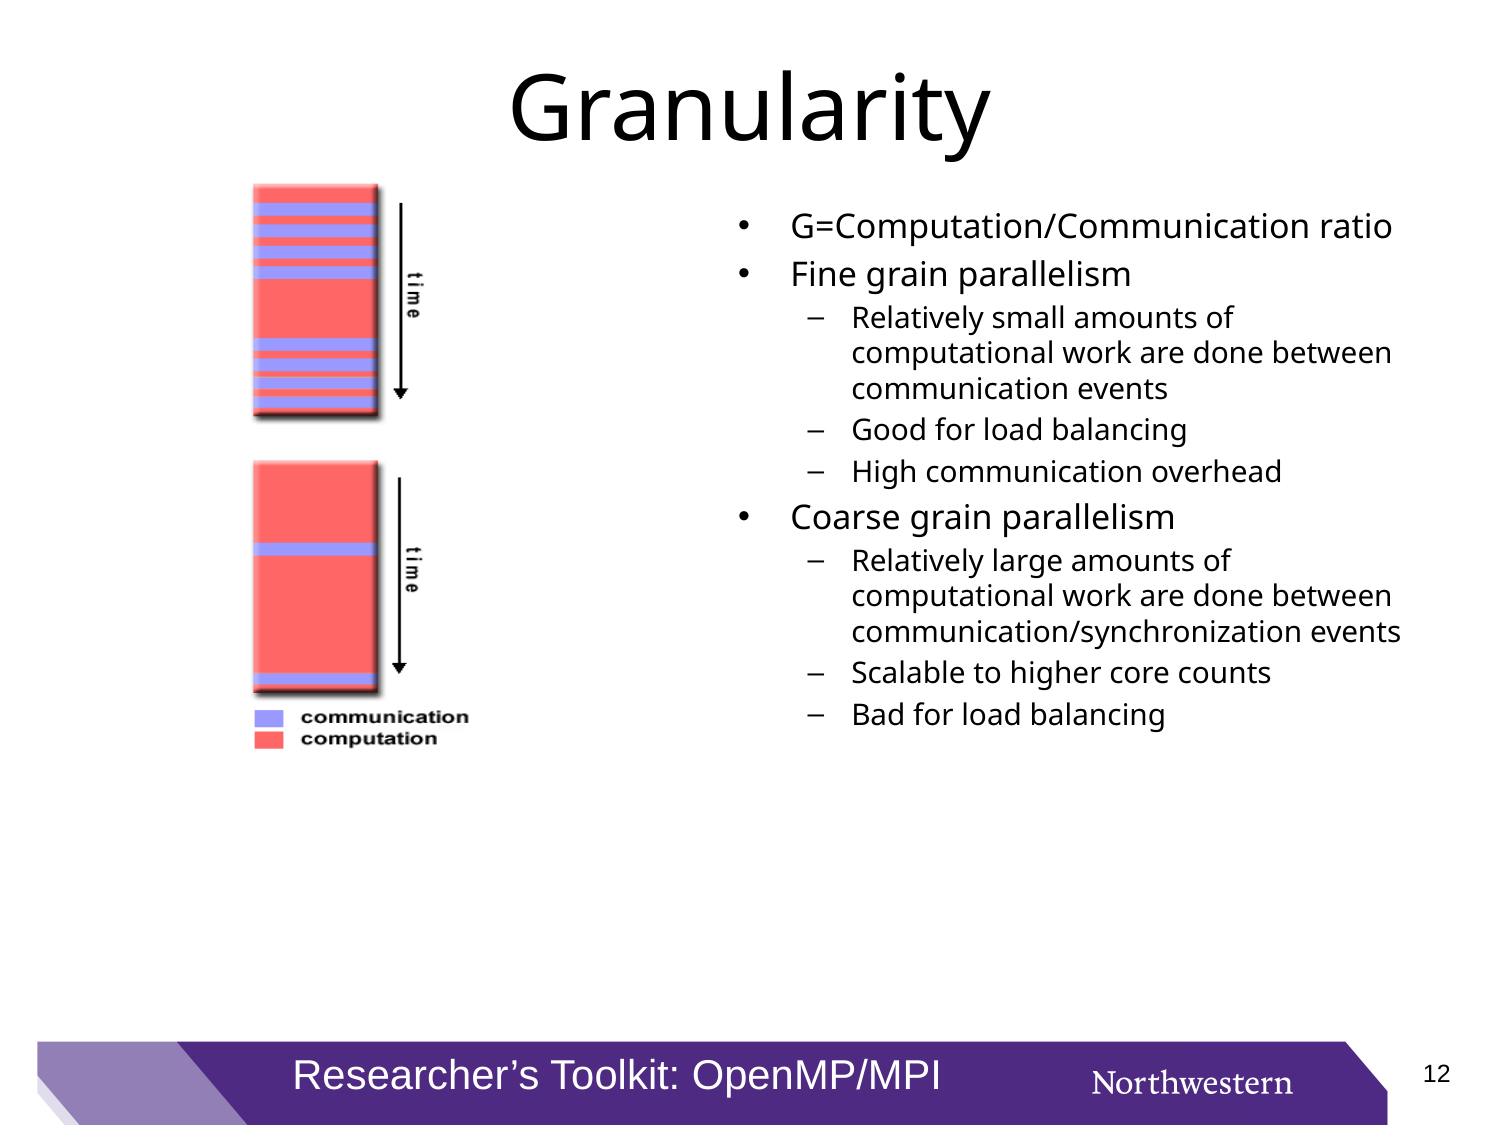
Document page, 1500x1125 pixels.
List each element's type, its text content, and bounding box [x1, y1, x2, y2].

list G=Computation/Communication ratio Fine grain parallelism Relatively small amounts of computational work are done between communication events Good for load balancing High communication overhead Coarse grain parallelism Relatively large amounts of computational work are done between communication/synchronization events Scalable to higher core counts Bad for load balancing [723, 196, 1425, 754]
picture [0, 0, 1500, 1125]
slide_number 11 [1367, 1042, 1466, 1103]
title Granularity [75, 33, 1425, 175]
footer Researcher’s Toolkit: OpenMP/MPI [263, 1042, 971, 1103]
